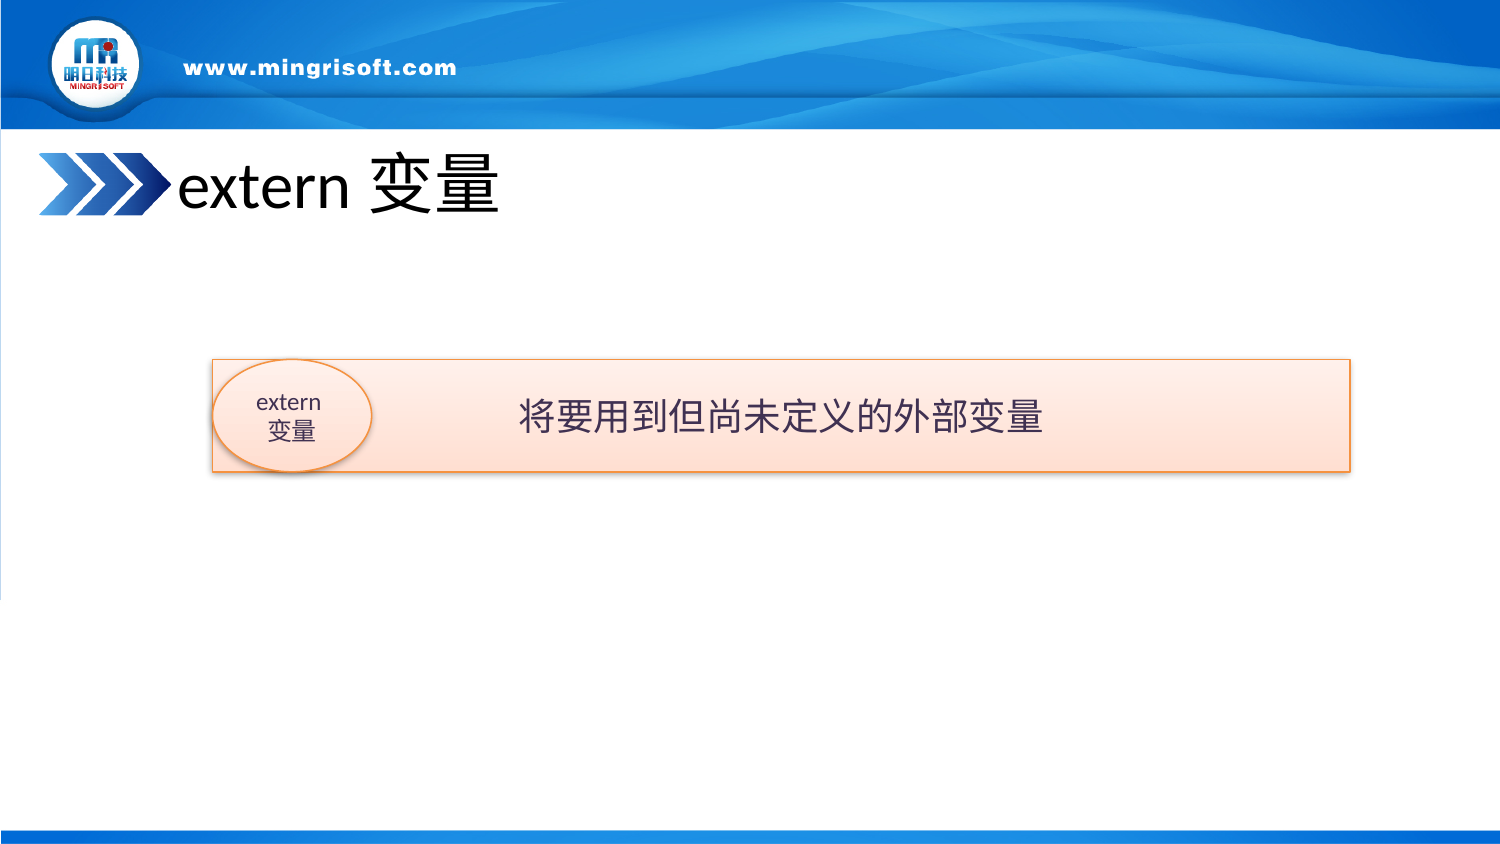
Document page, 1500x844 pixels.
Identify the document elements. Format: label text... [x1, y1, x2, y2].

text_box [212, 359, 1351, 473]
picture [0, 0, 1500, 844]
text_box extern变量 [162, 134, 1075, 235]
